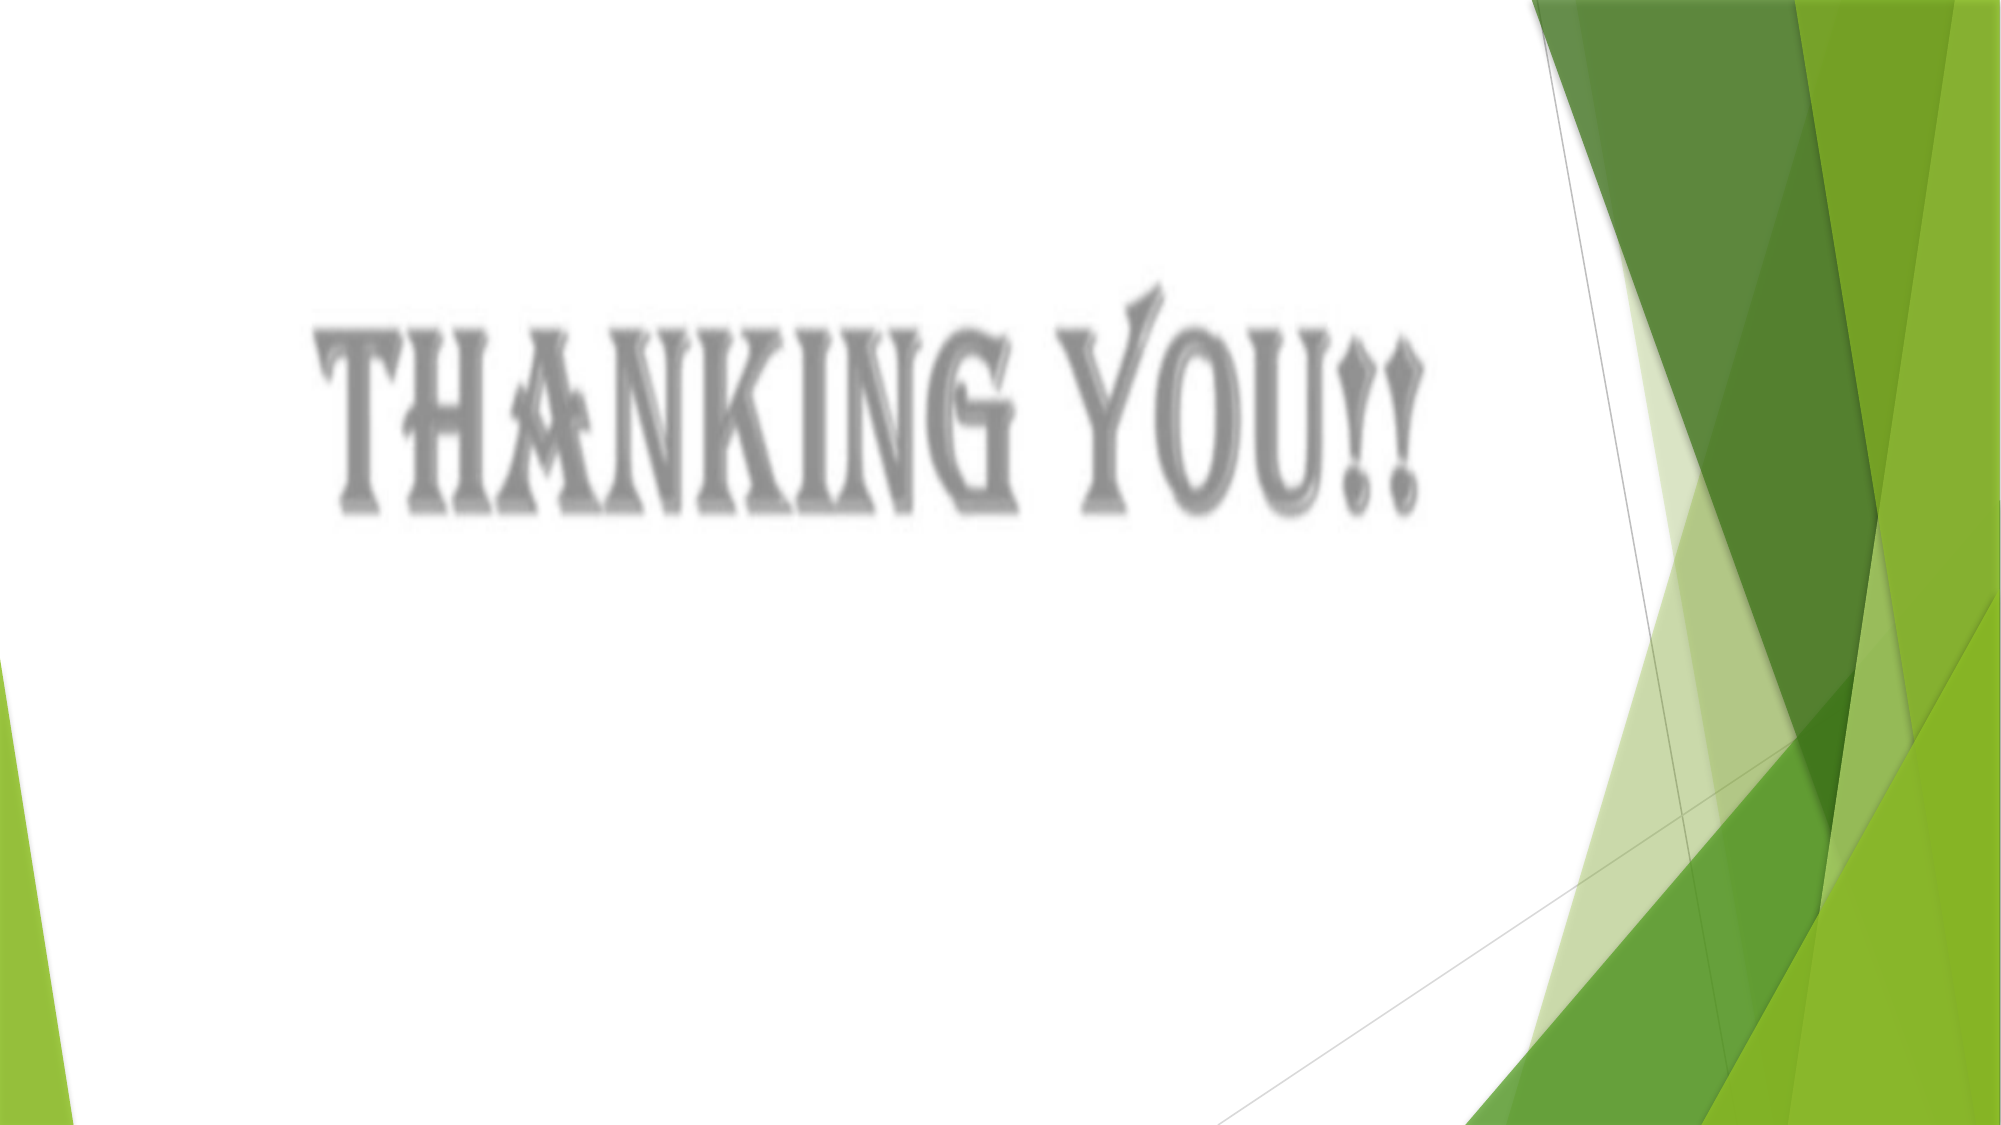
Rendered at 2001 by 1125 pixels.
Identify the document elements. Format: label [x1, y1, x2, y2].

list [213, 96, 1551, 882]
